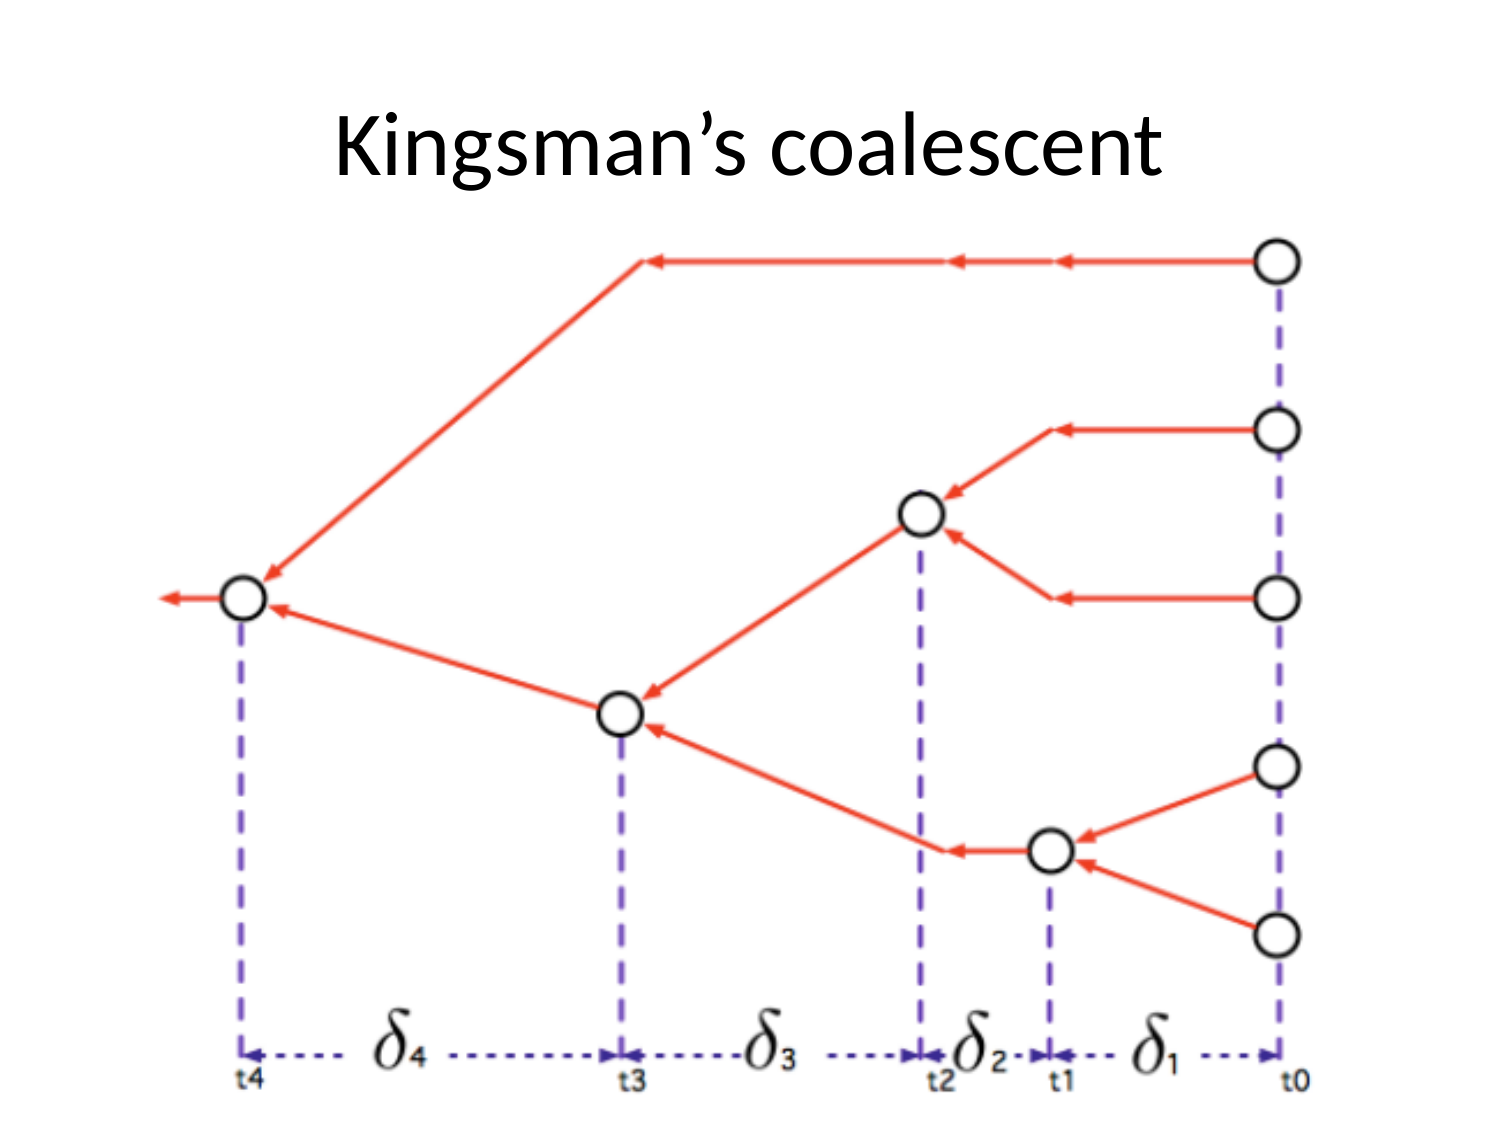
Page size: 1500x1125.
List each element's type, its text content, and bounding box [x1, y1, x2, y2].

title Kingsman’s coalescent [75, 45, 1425, 233]
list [74, 206, 1409, 1096]
